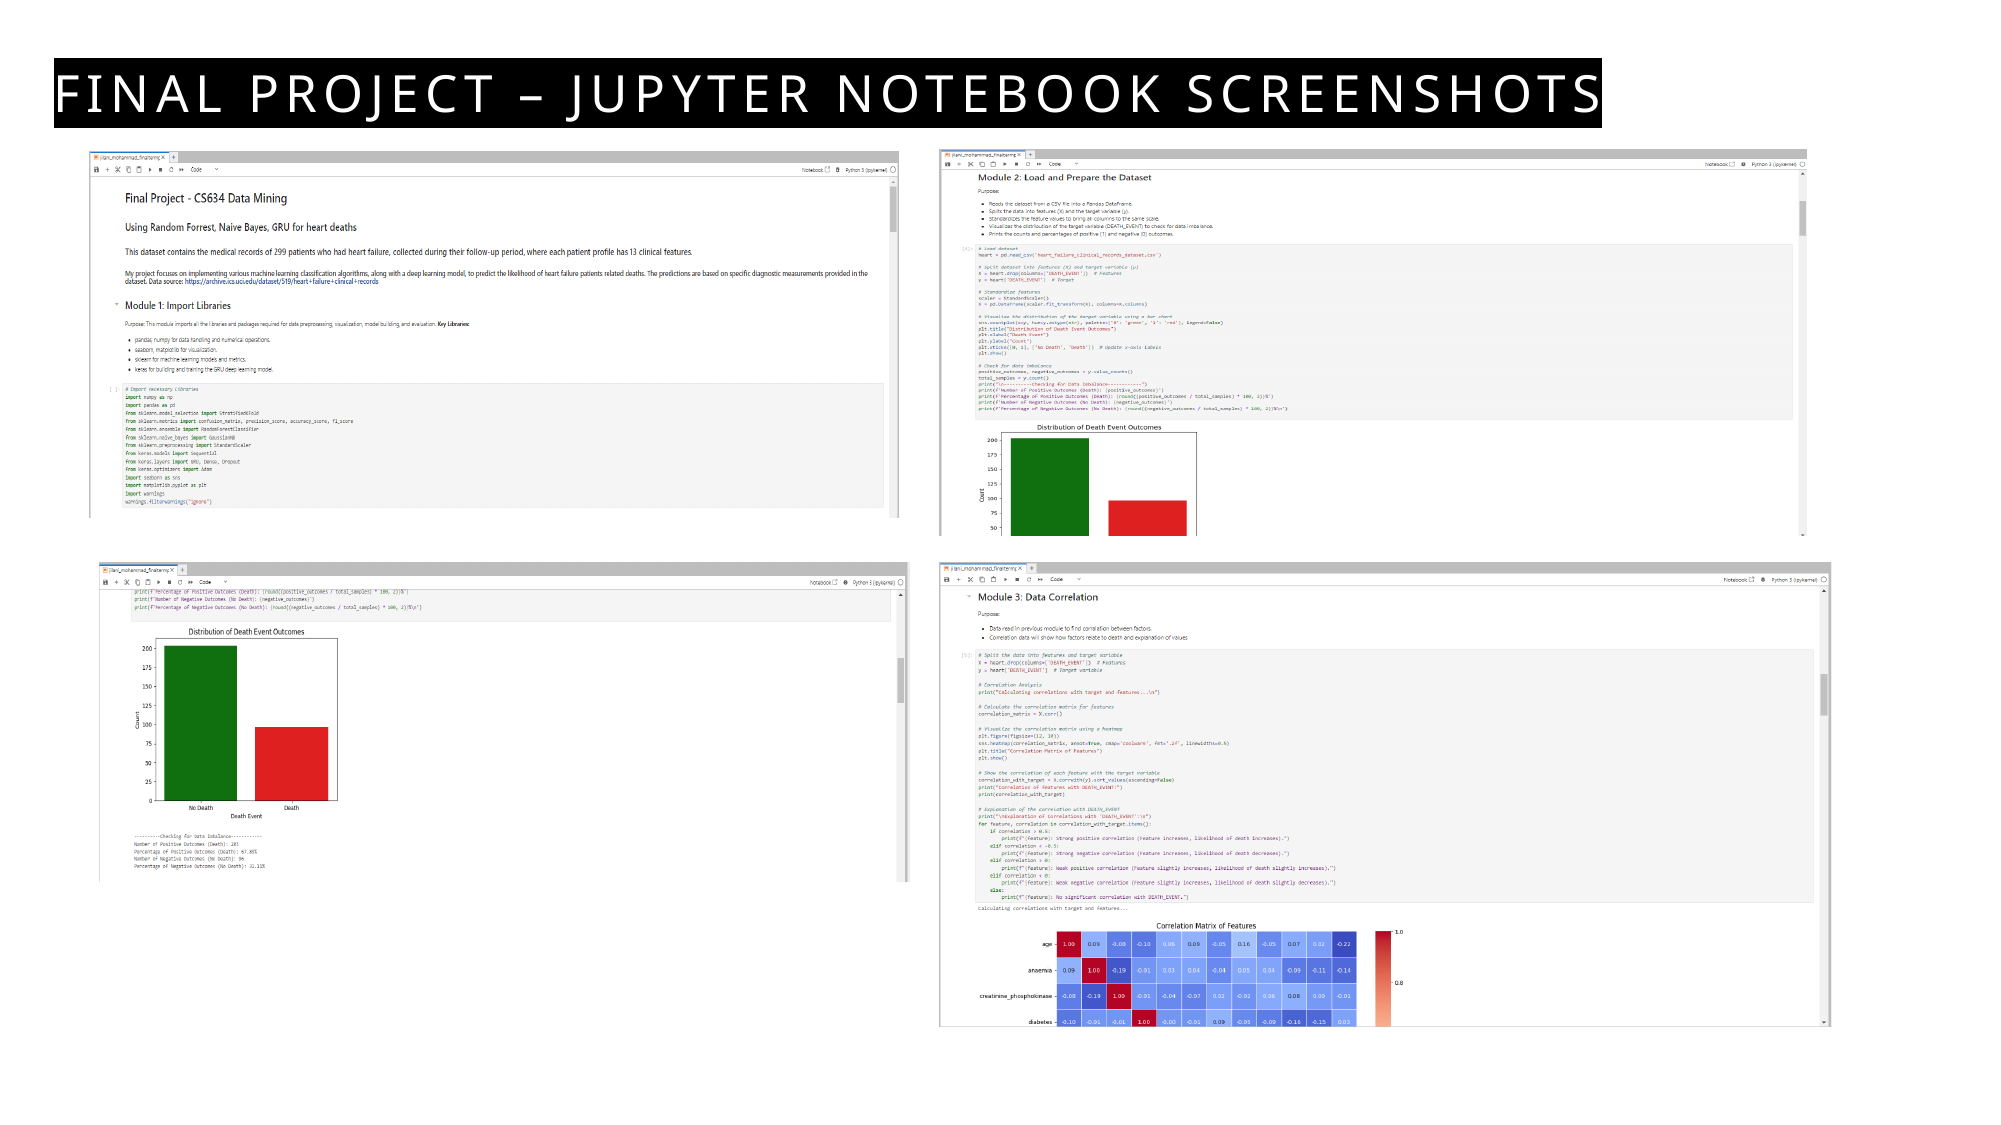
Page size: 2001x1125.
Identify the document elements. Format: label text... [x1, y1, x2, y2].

title FINAL project – JUPYTER NOTEBOOK SCREENSHOTS [38, 0, 1901, 131]
picture [939, 562, 1832, 1028]
picture [99, 562, 910, 882]
picture [89, 151, 899, 518]
picture [939, 149, 1807, 536]
